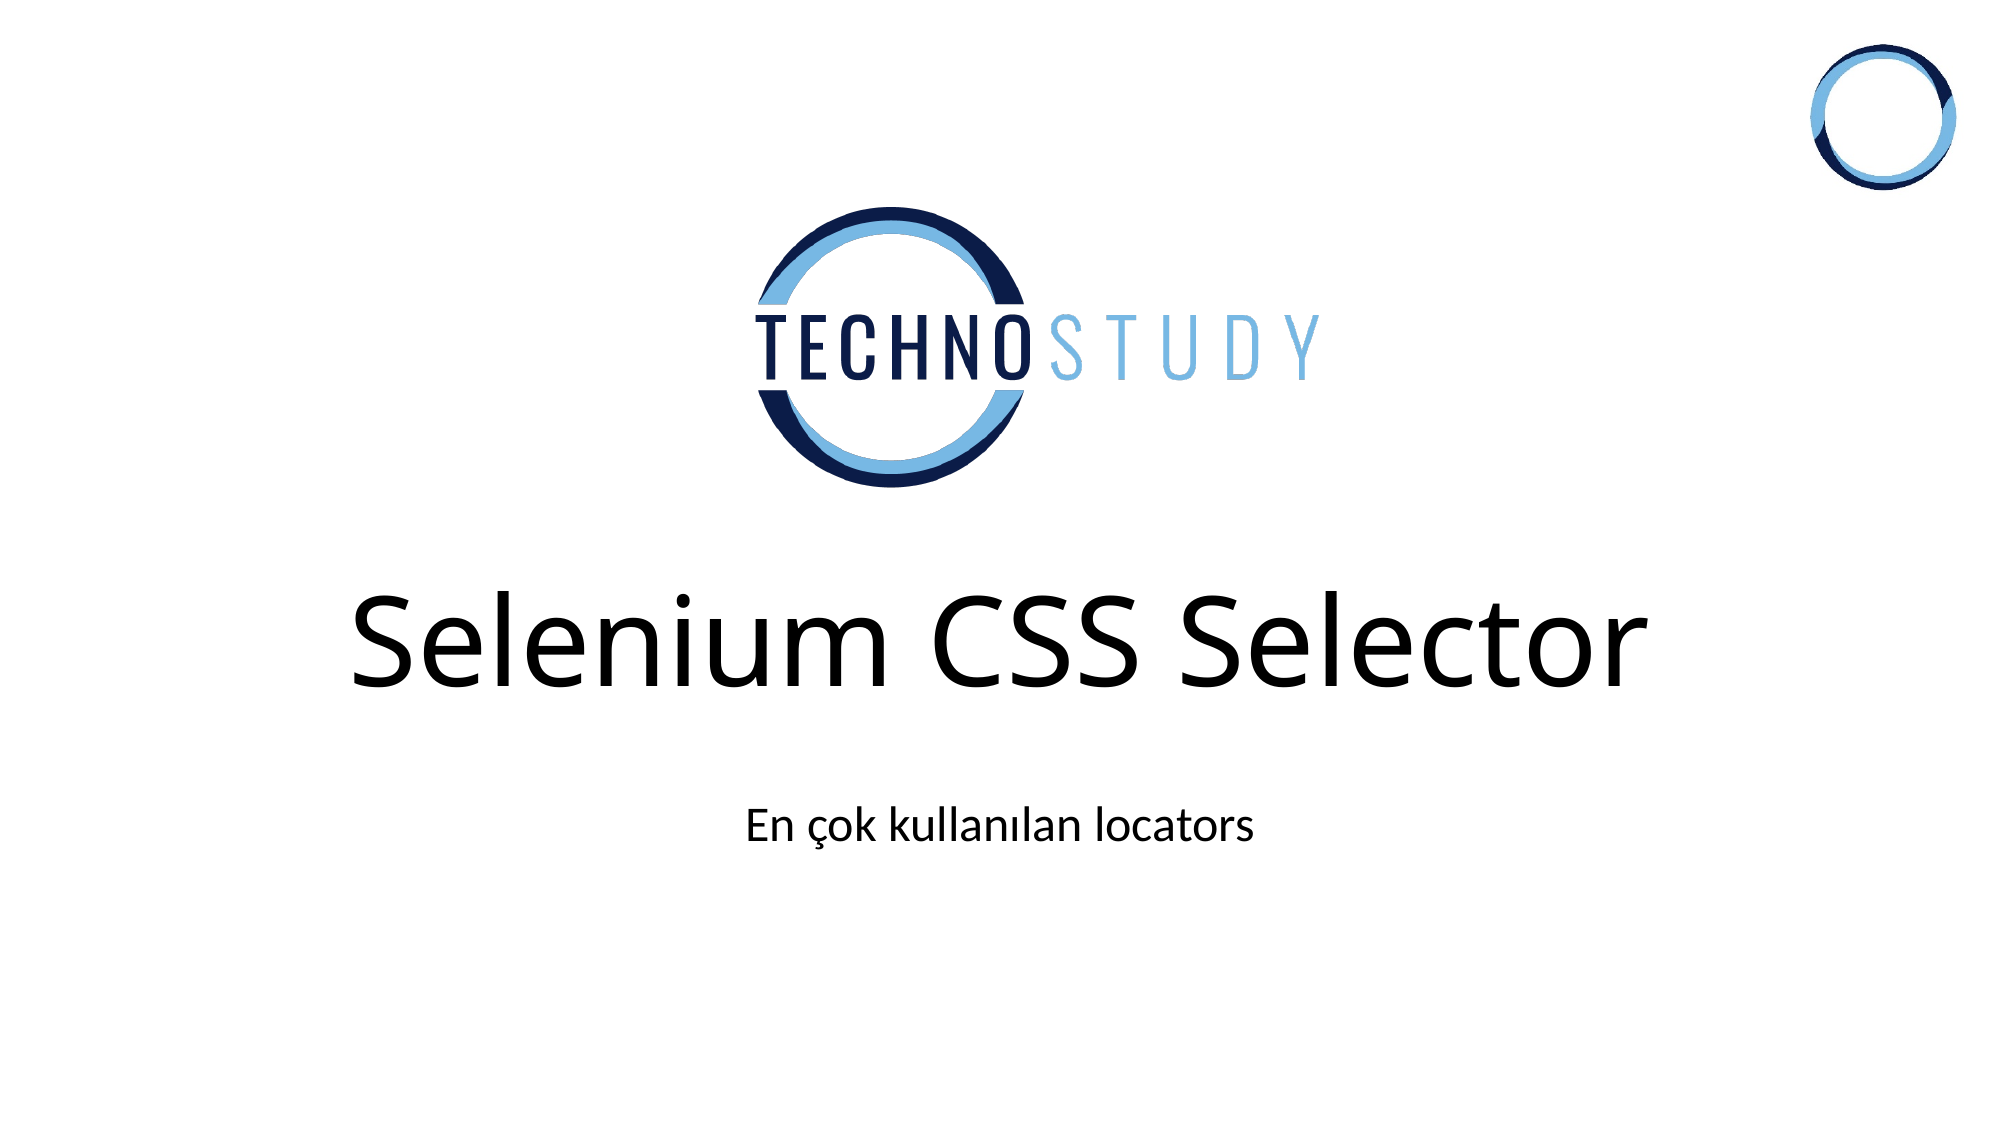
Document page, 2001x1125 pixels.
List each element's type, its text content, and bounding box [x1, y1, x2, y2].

picture [742, 200, 1327, 494]
title Selenium CSS Selector [249, 557, 1750, 722]
picture [1799, 33, 1967, 201]
subtitle En çok kullanılan locators [249, 790, 1750, 902]
